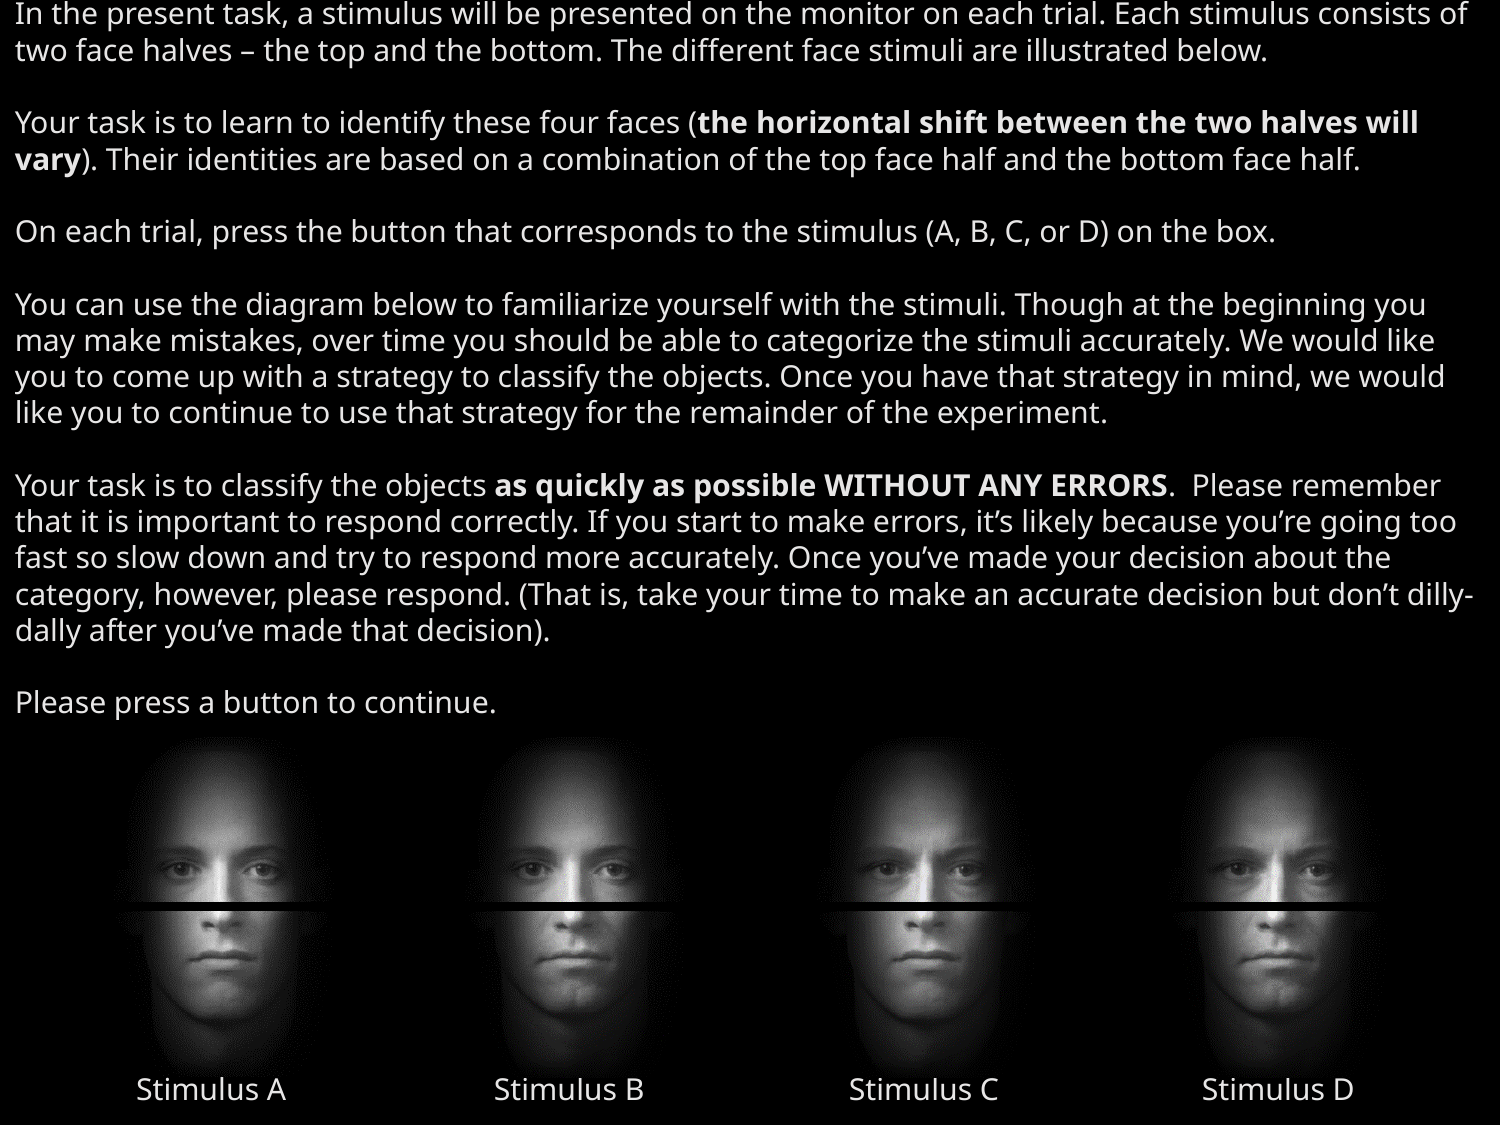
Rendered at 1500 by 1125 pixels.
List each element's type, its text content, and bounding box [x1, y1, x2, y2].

text_box Stimulus C [802, 1062, 1046, 1114]
text_box Stimulus D [1156, 1062, 1400, 1114]
picture [808, 719, 1042, 1078]
text_box In the present task, a stimulus will be presented on the monitor on each trial. Each stimulus consists of two face halves – the top and the bottom. The different face stimuli are illustrated below. Your task is to learn to identify these four faces (the horizontal shift between the two halves will vary). Their identities are based on a combination of the top face half and the bottom face half. On each trial, press the button that corresponds to the stimulus (A, B, C, or D) on the box. You can use the diagram below to familiarize yourself with the stimuli. Though at the beginning you may make mistakes, over time you should be able to categorize the stimuli accurately. We would like you to come up with a strategy to classify the objects. Once you have that strategy in mind, we would like you to continue to use that strategy for the remainder of the experiment. Your task is to classify the objects as quickly as possible WITHOUT ANY ERRORS. Please remember that it is important to respond correctly. If you start to make errors, it’s likely because you’re going too fast so slow down and try to respond more accurately. Once you’ve made your decision about the category, however, please respond. (That is, take your time to make an accurate decision but don’t dilly-dally after you’ve made that decision). Please press a button to continue. [0, 0, 1500, 728]
text_box Stimulus B [447, 1062, 691, 1114]
text_box Stimulus A [93, 1062, 337, 1114]
picture [105, 719, 339, 1077]
picture [456, 719, 690, 1078]
picture [1159, 719, 1393, 1078]
